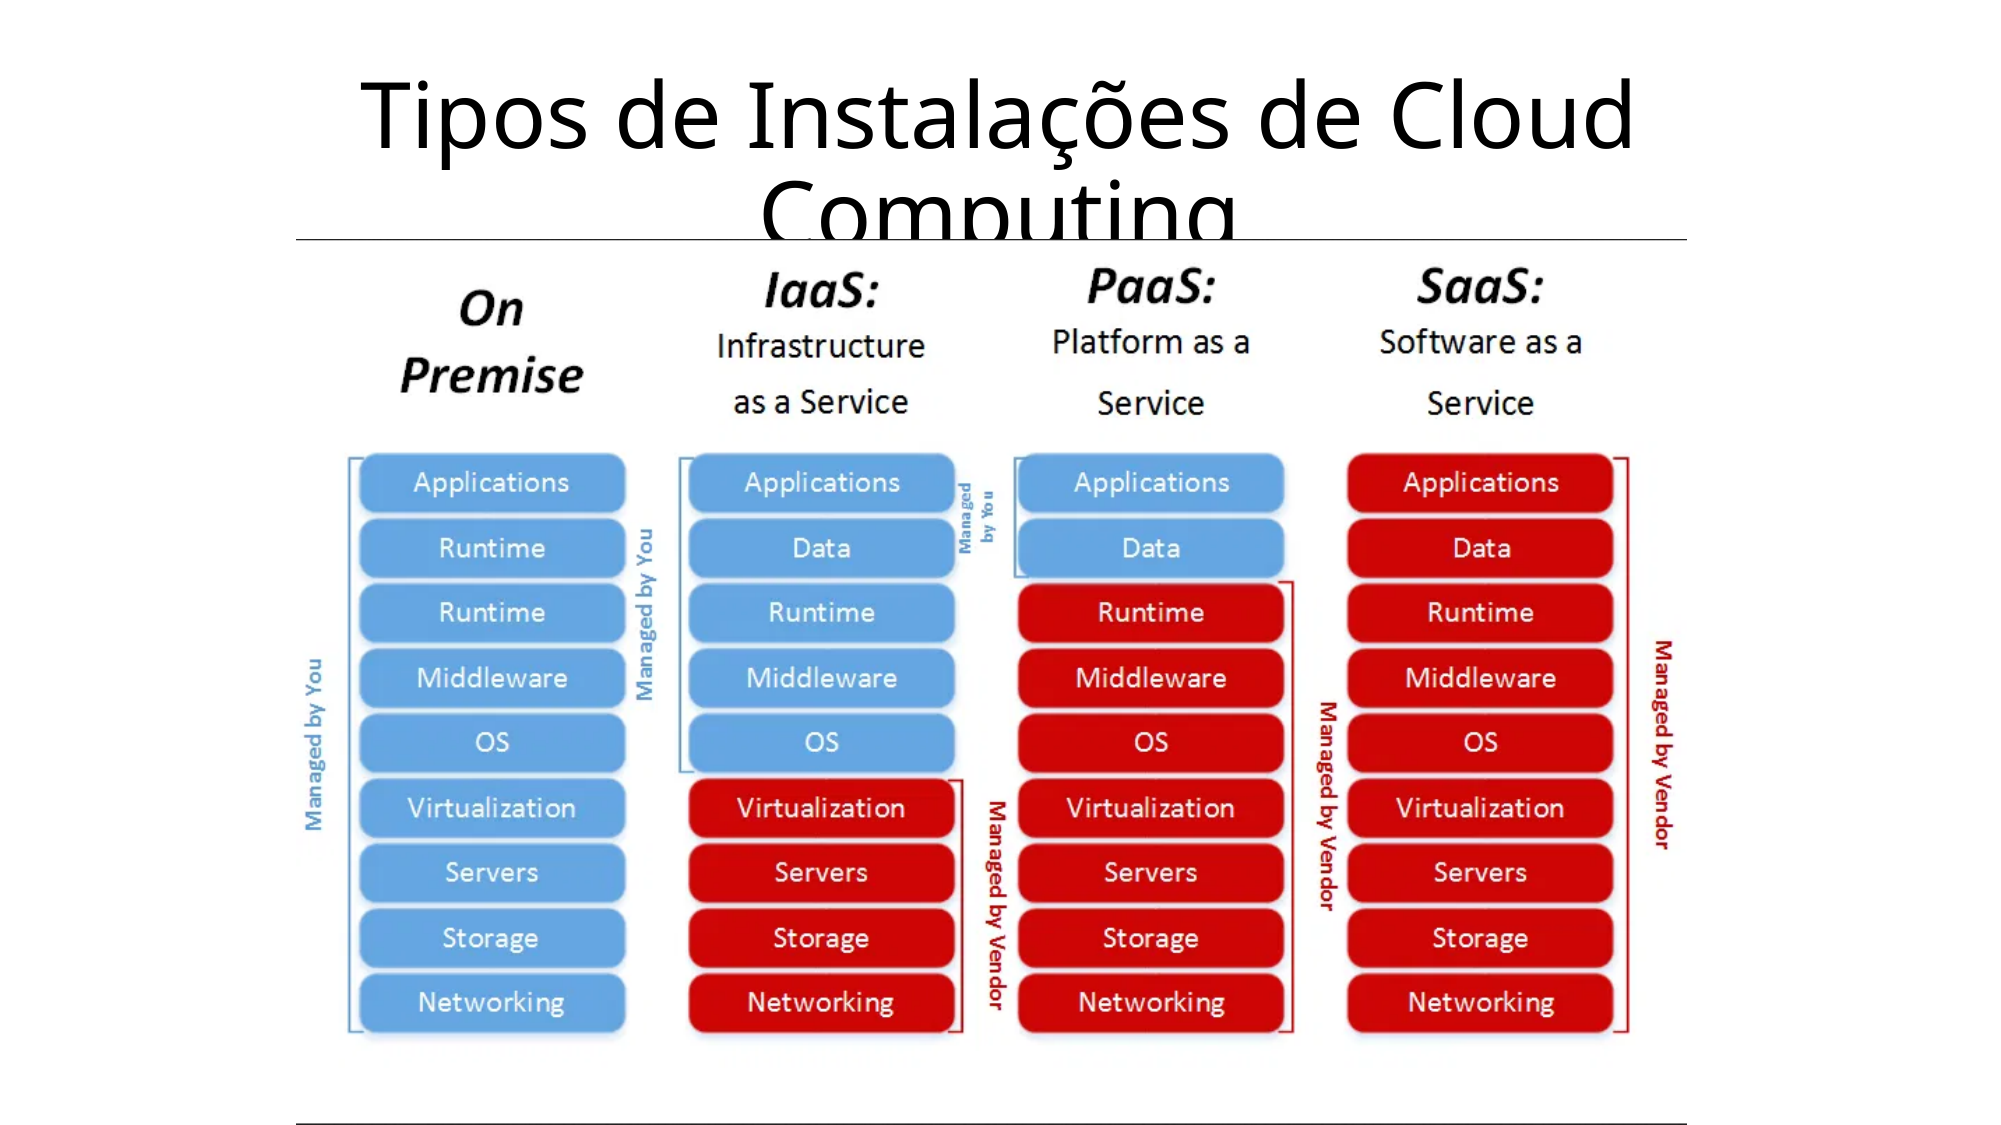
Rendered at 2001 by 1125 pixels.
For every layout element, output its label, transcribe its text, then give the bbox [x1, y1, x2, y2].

title Tipos de Instalações de Cloud Computing [137, 59, 1863, 278]
picture [296, 239, 1688, 1125]
